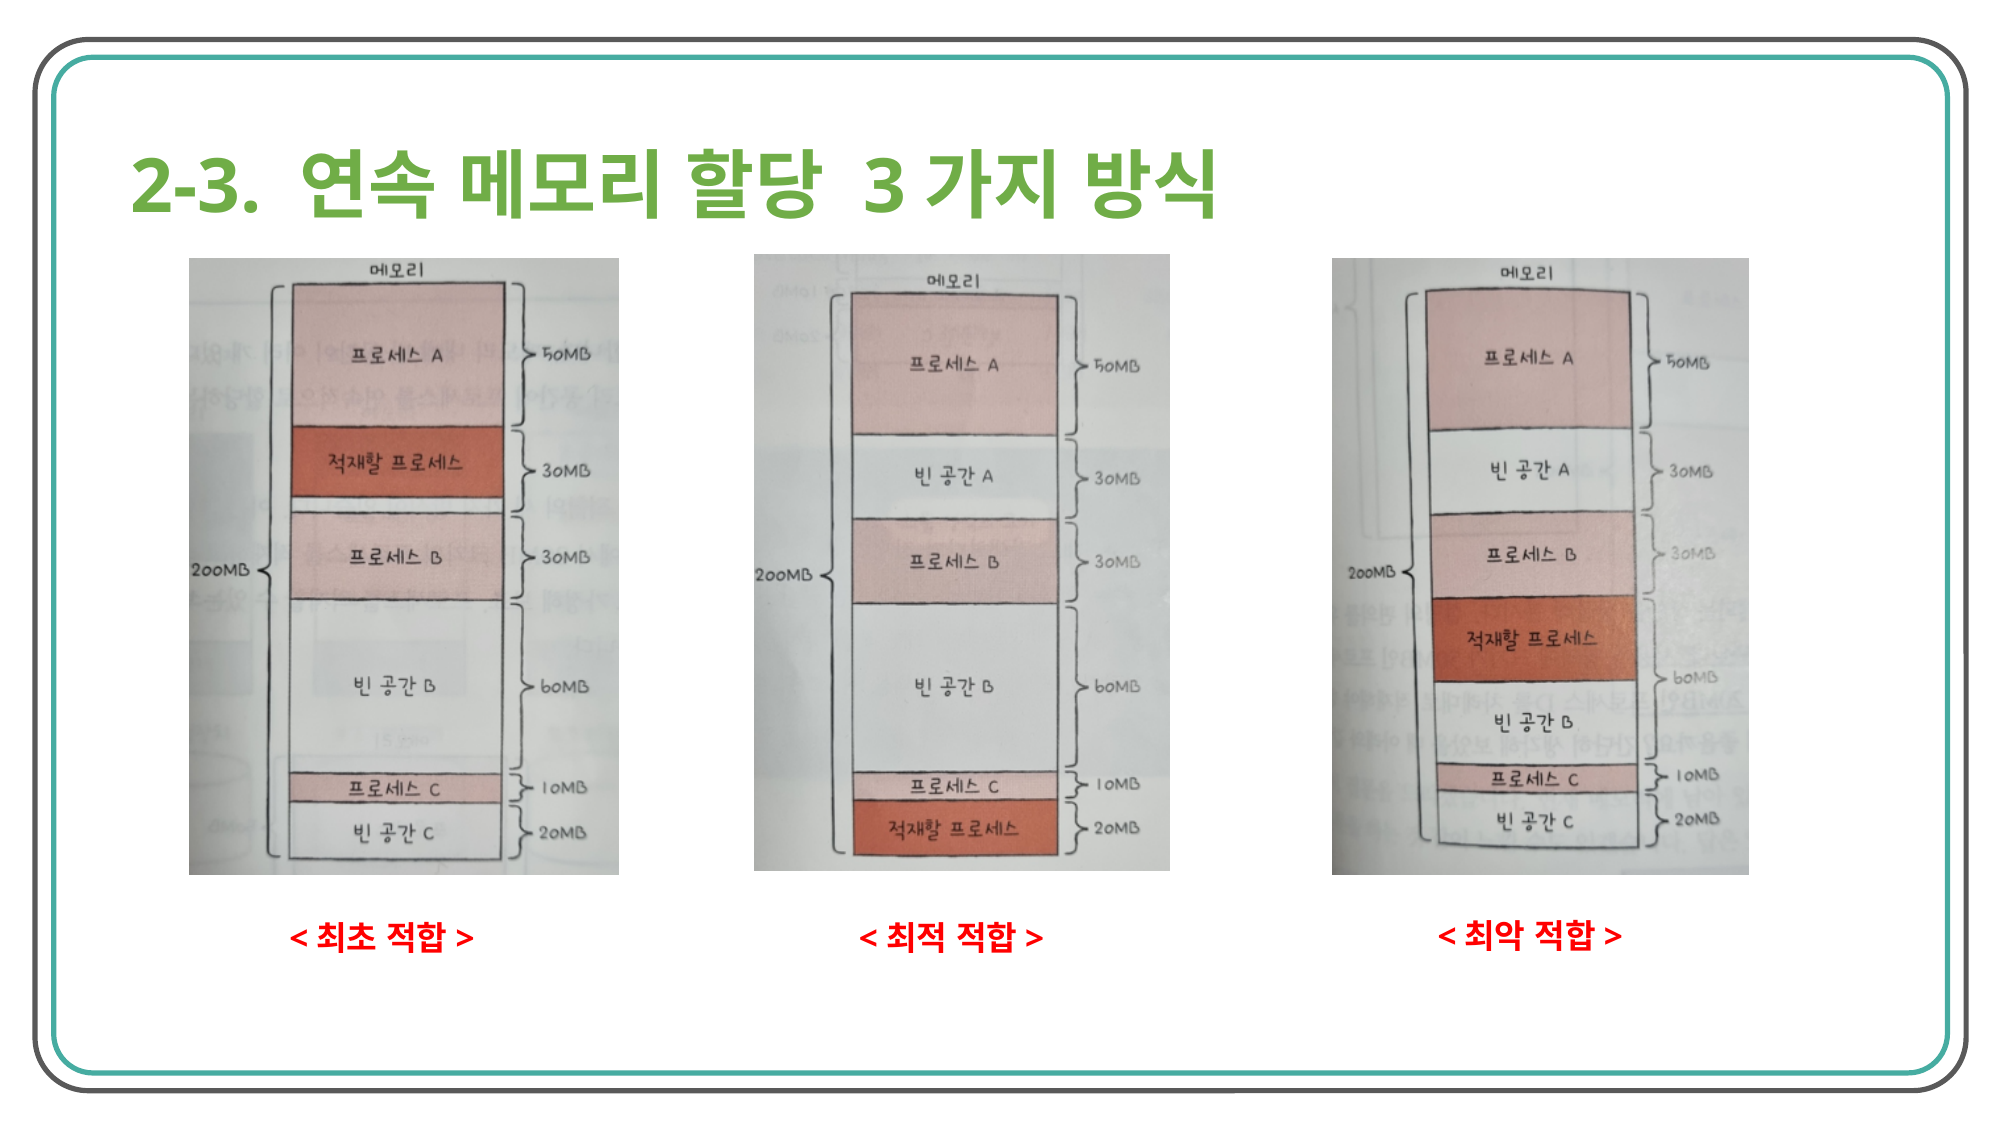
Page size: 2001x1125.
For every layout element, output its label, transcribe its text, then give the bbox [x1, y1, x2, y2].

text_box <최적 적합> [844, 871, 1080, 965]
text_box [33, 38, 1968, 1092]
picture [1332, 258, 1749, 875]
text_box <최초 적합> [274, 875, 510, 965]
text_box 2-3. 연속 메모리 할당 3가지 방식 [115, 130, 1654, 236]
picture [754, 254, 1170, 871]
picture [189, 258, 619, 875]
text_box <최악 적합> [1422, 875, 1658, 963]
